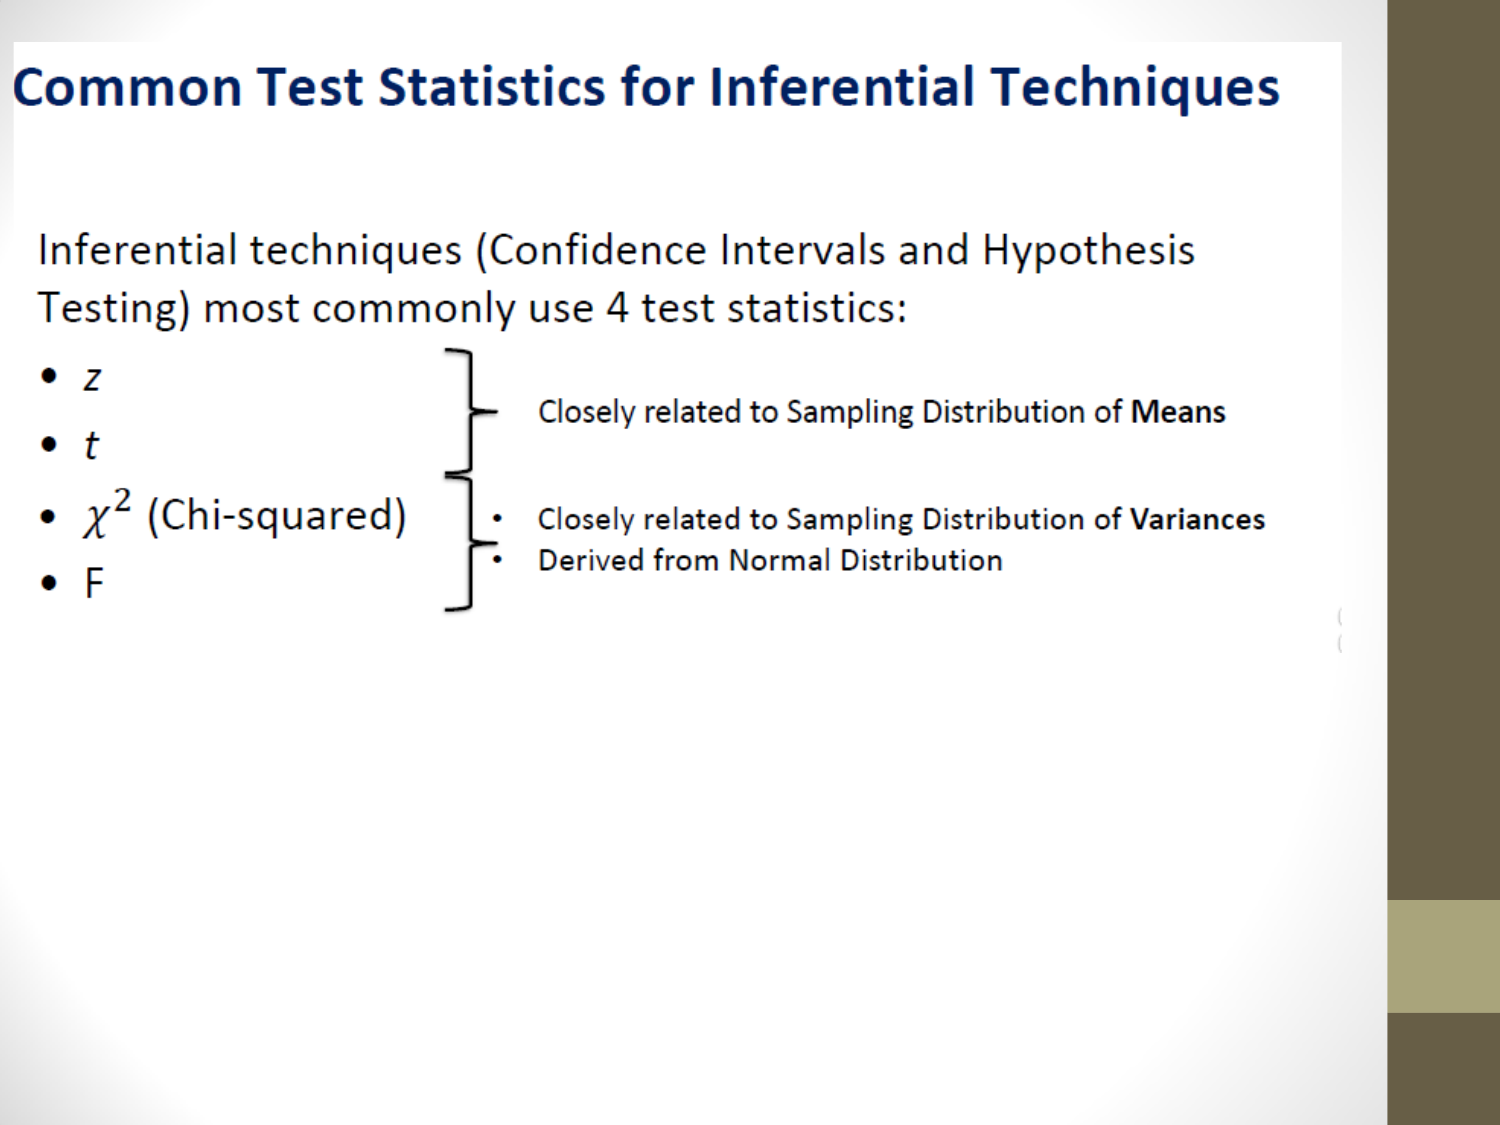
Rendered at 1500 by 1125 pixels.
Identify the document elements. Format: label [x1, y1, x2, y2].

text_box [13, 42, 1342, 653]
picture [0, 0, 1387, 1125]
